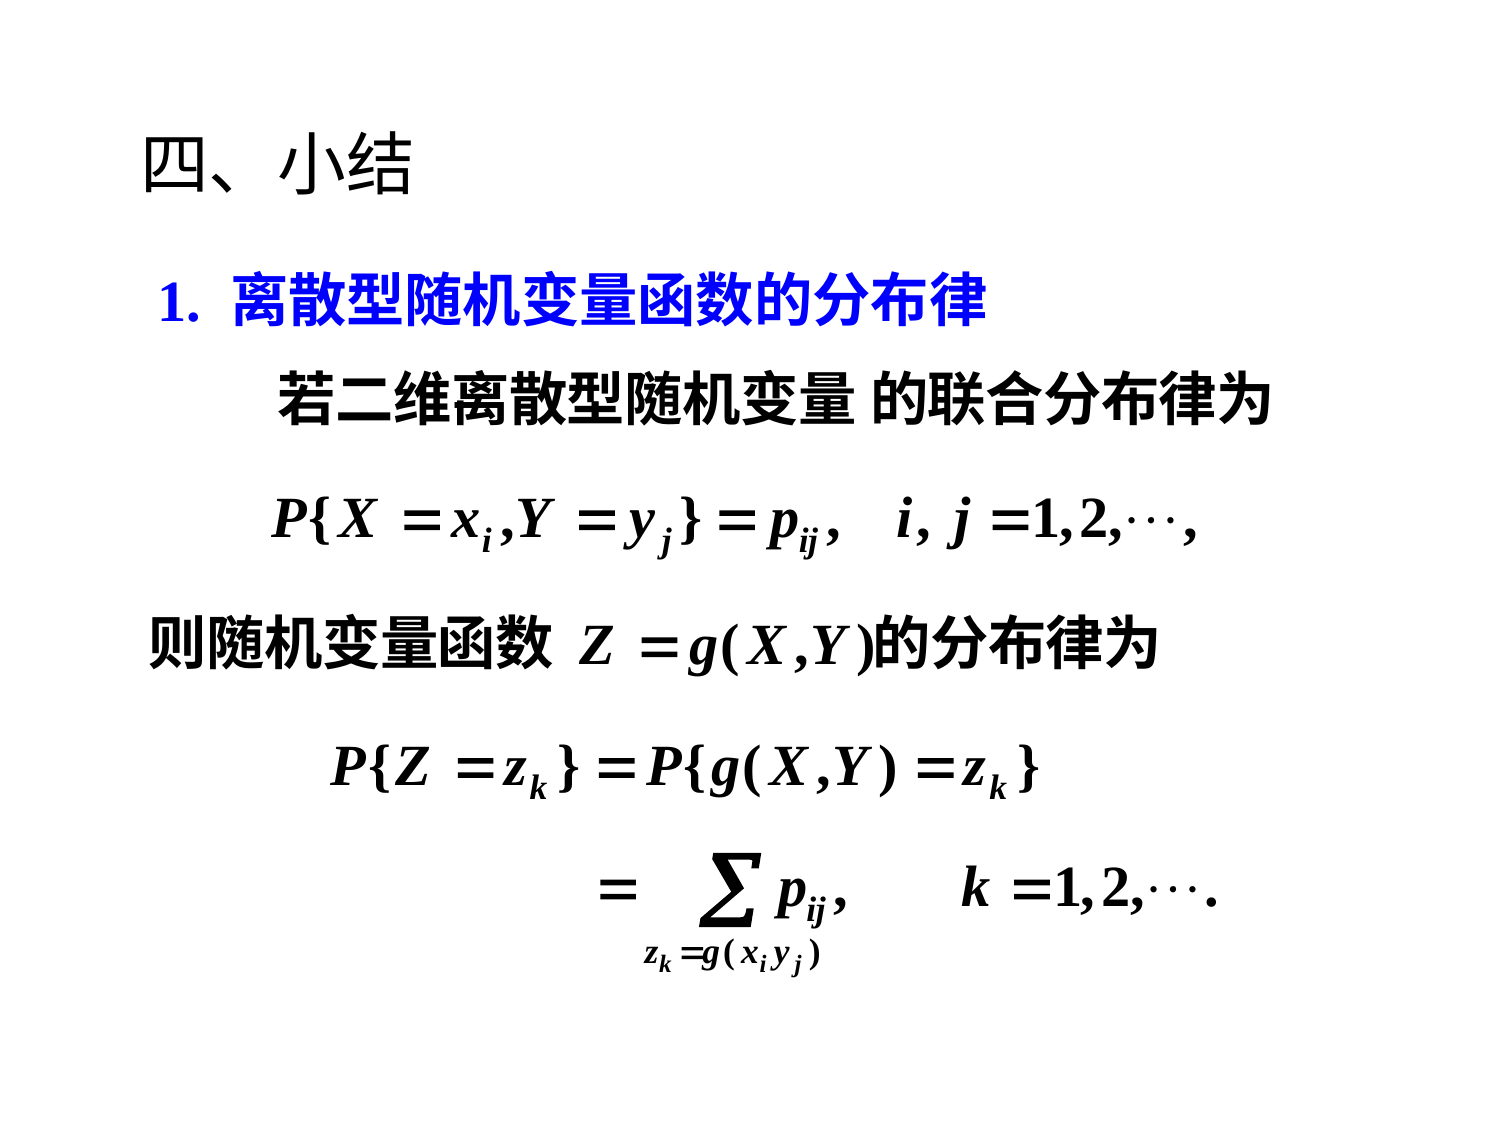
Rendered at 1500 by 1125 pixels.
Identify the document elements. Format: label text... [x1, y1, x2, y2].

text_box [147, 612, 1171, 684]
title 四、小结 [125, 66, 1375, 269]
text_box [591, 848, 1238, 984]
text_box 1. 离散型随机变量函数的分布律 [142, 255, 1002, 341]
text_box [324, 735, 1042, 806]
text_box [275, 368, 1286, 438]
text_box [265, 487, 1260, 565]
